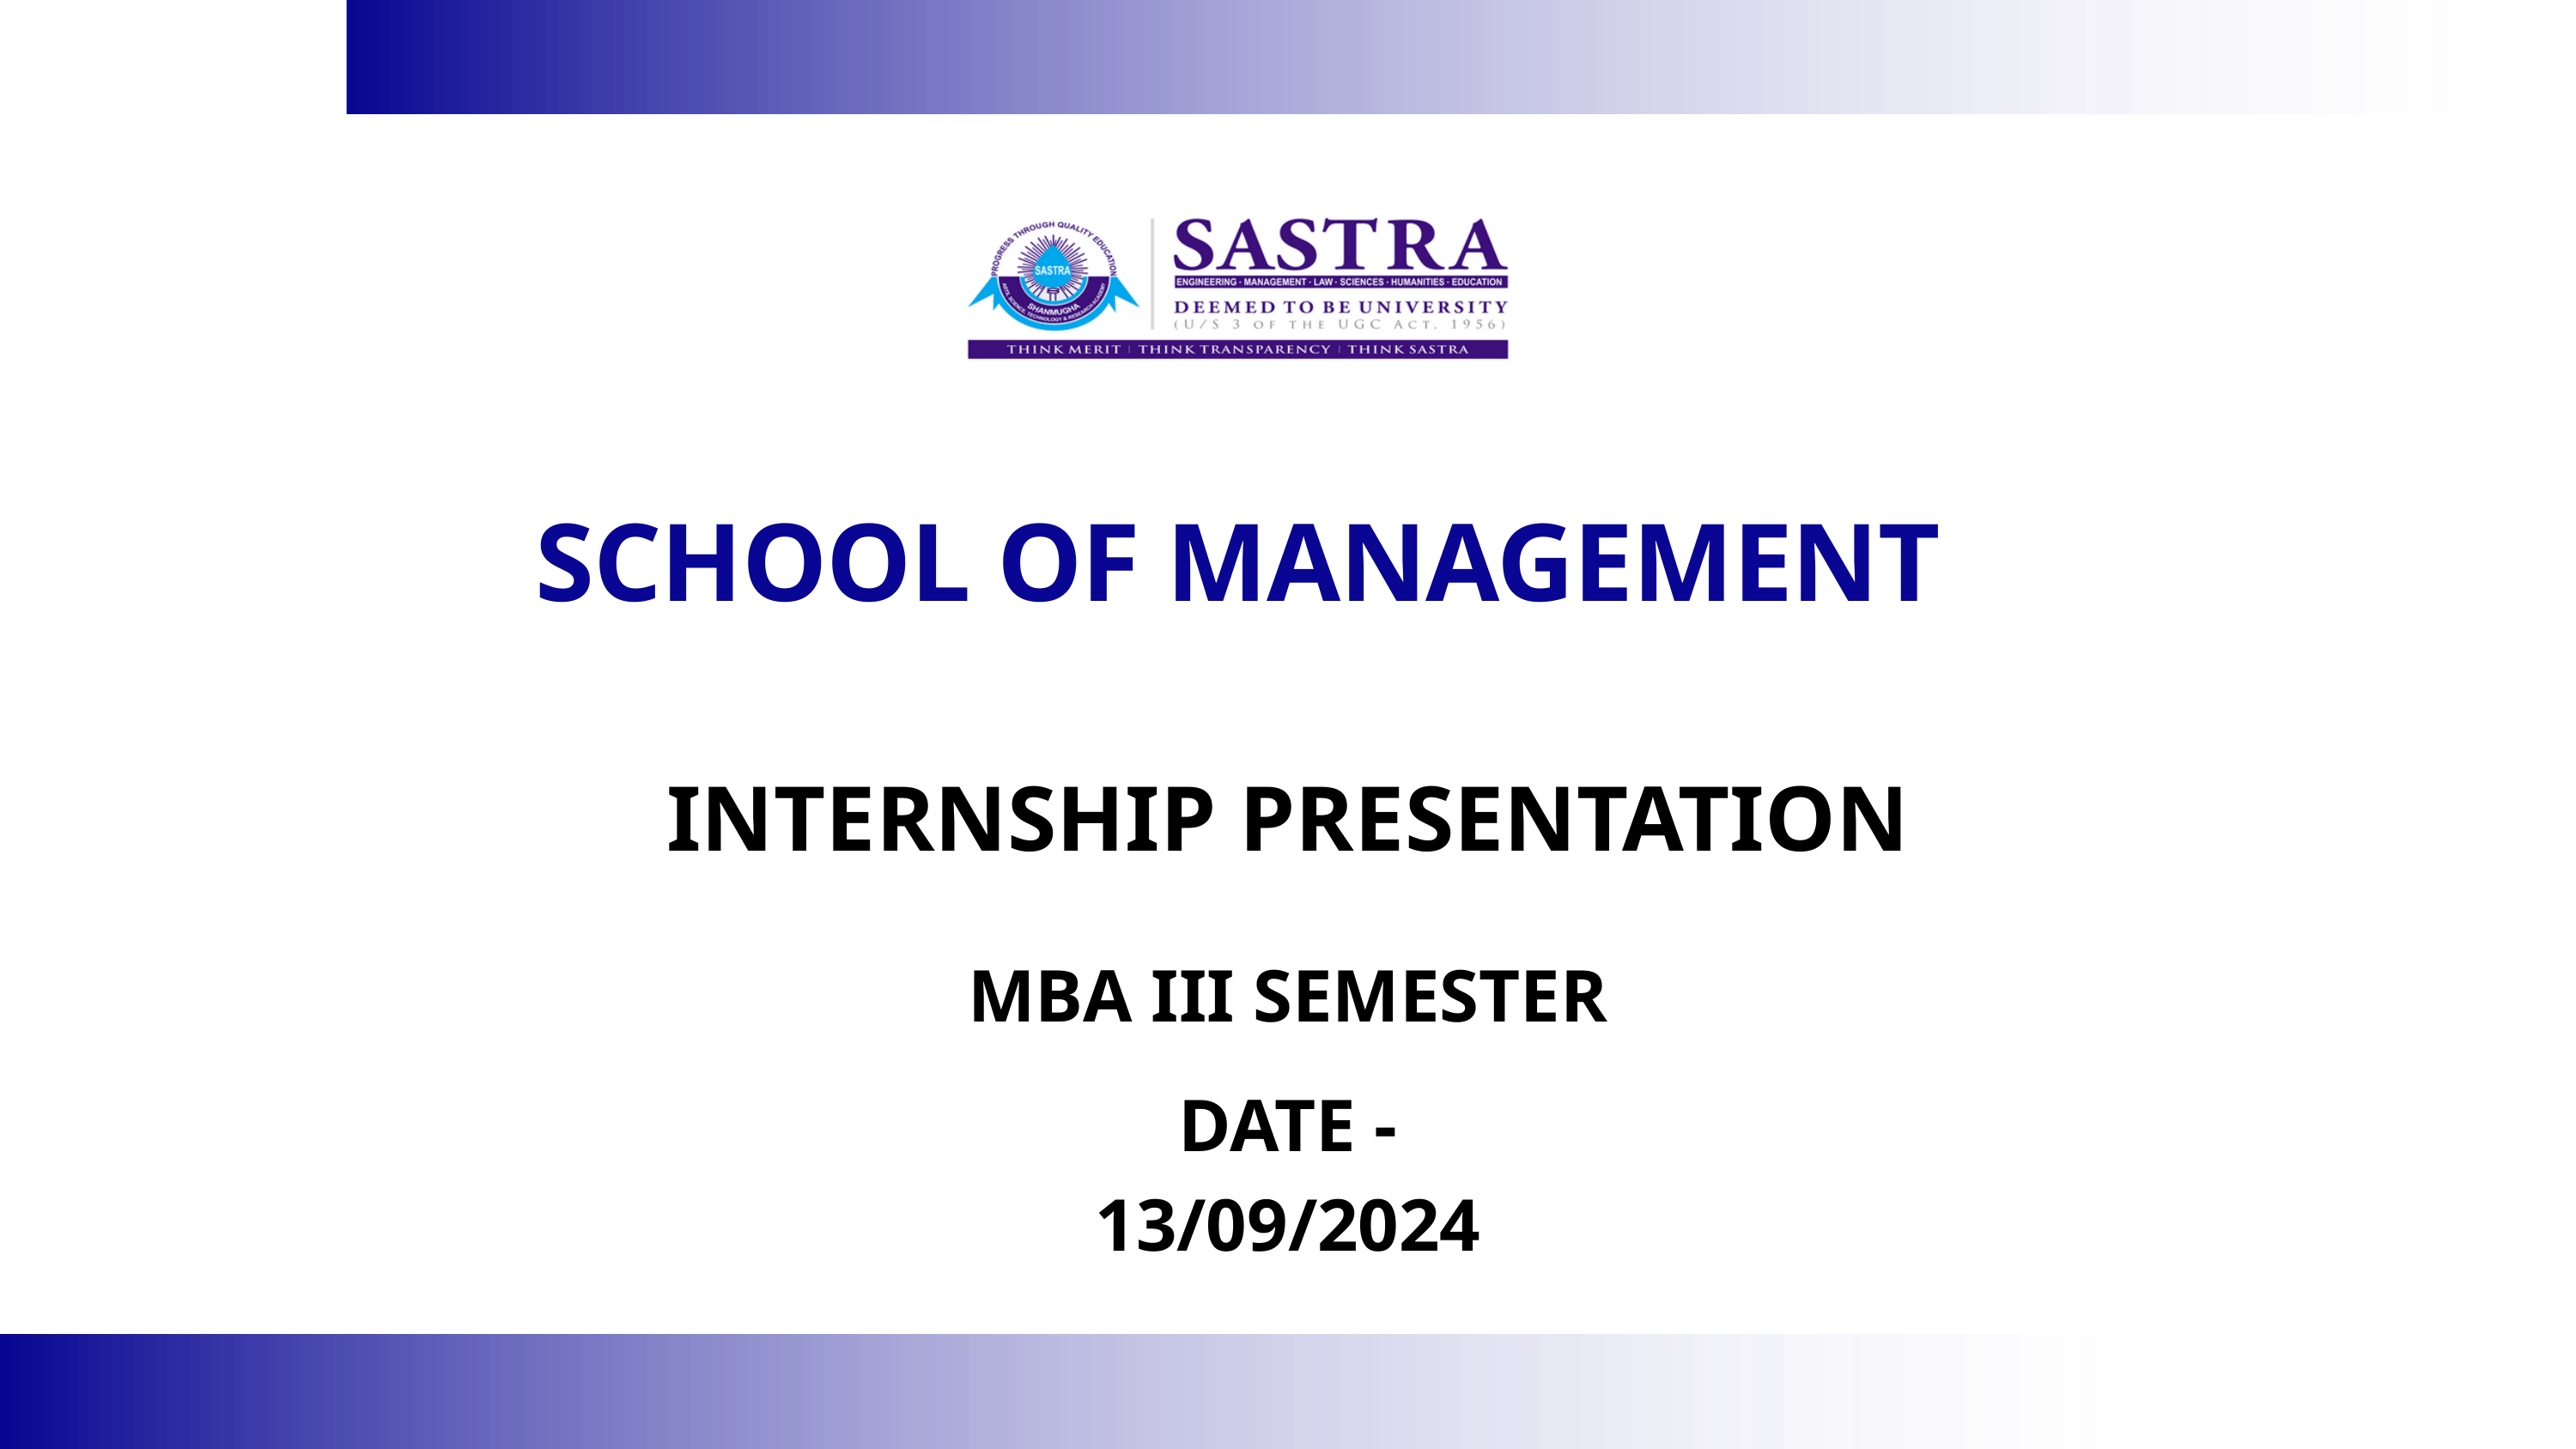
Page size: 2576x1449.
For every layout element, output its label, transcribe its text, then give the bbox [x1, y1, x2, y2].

text_box [346, 0, 2576, 114]
text_box INTERNSHIP PRESENTATION [624, 743, 1952, 870]
text_box DATE - 13/09/2024 [993, 1064, 1583, 1266]
text_box [944, 192, 1534, 383]
text_box MBA III SEMESTER [944, 936, 1632, 1037]
text_box [0, 1334, 2230, 1449]
text_box SCHOOL OF MANAGEMENT [535, 506, 2388, 623]
